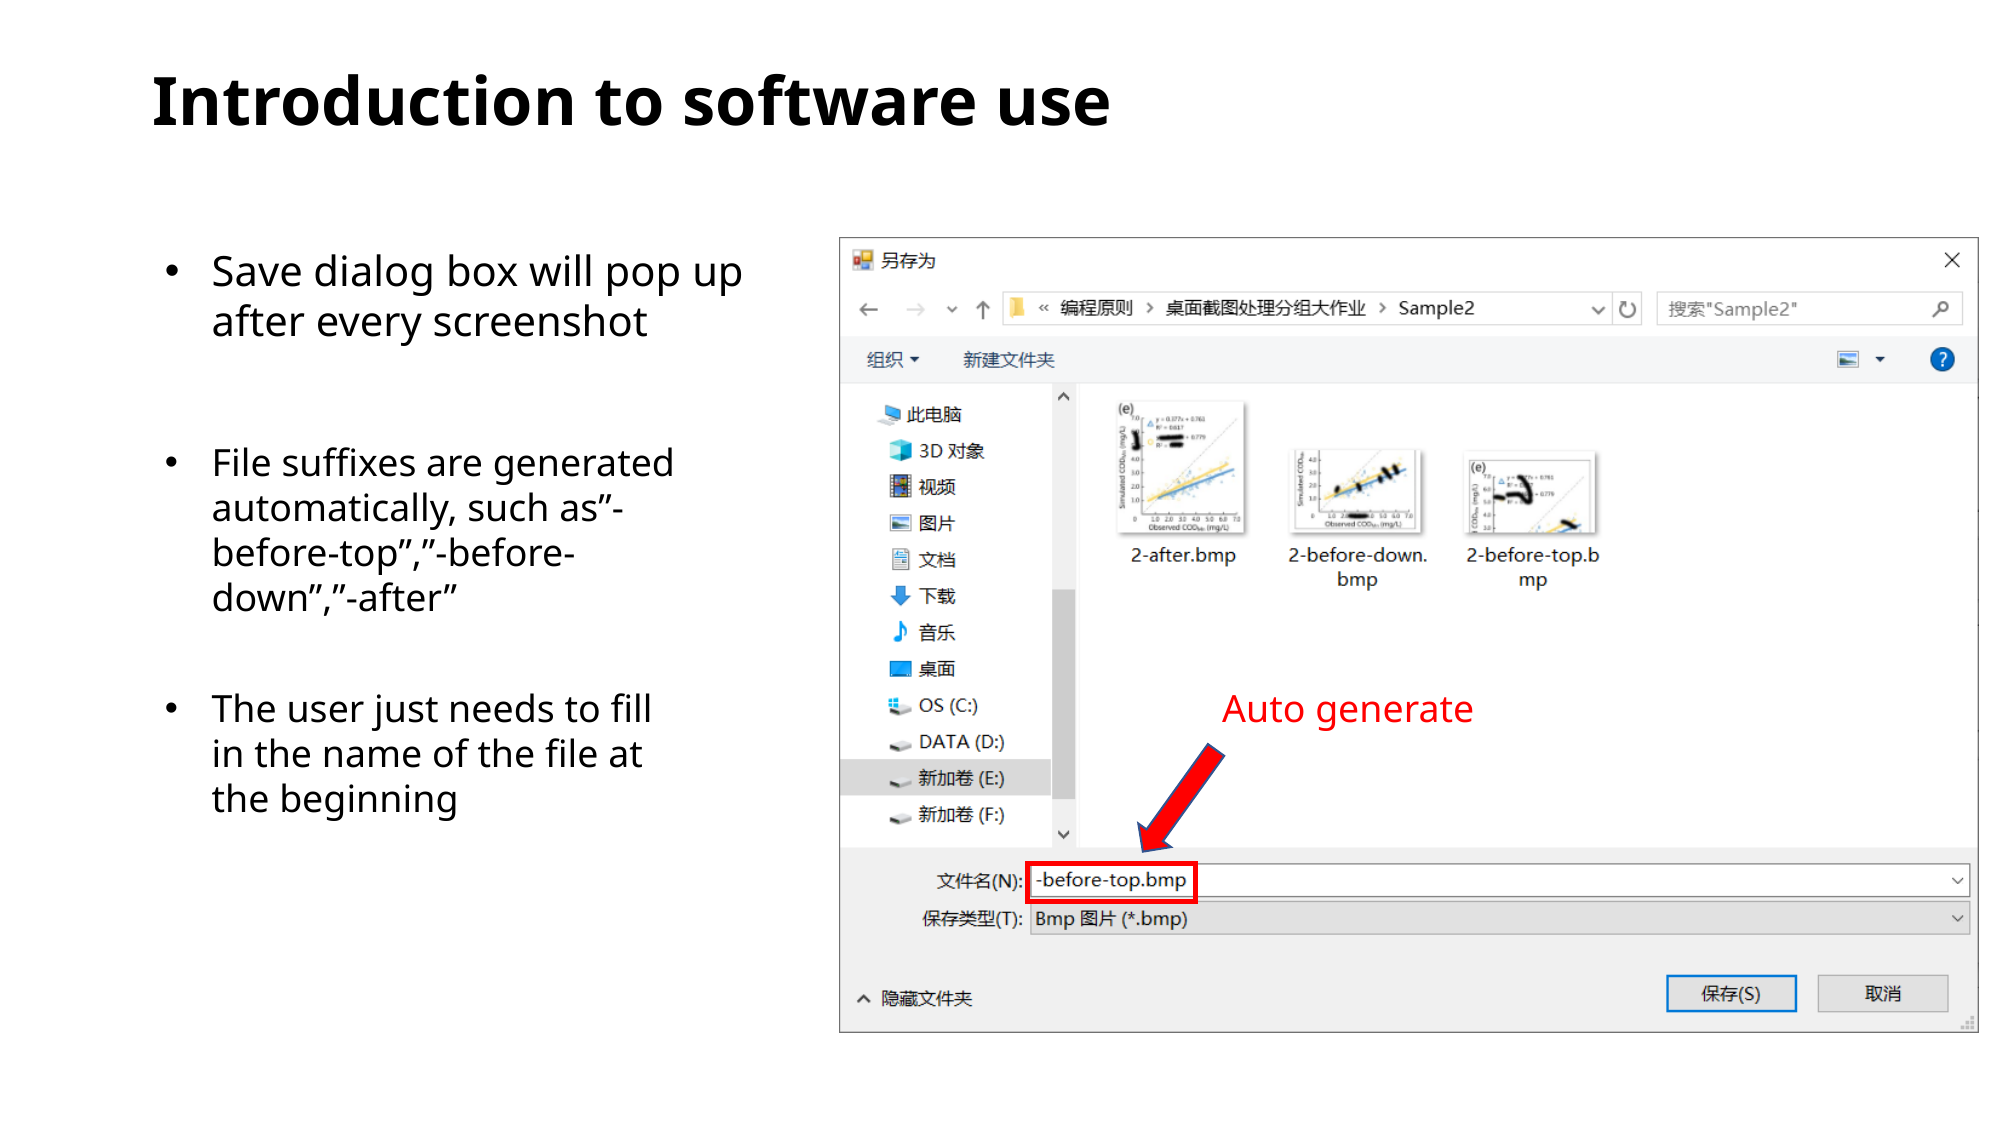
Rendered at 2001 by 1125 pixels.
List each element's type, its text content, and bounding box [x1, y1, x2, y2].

text_box The user just needs to fill in the name of the file at the beginning [150, 677, 670, 828]
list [839, 237, 1979, 1033]
title Introduction to software use [137, 59, 1863, 148]
text_box File suffixes are generated automatically, such as”-before-top”,”-before-down”,”-after” [149, 431, 733, 627]
text_box Save dialog box will pop up after every screenshot [149, 237, 767, 353]
